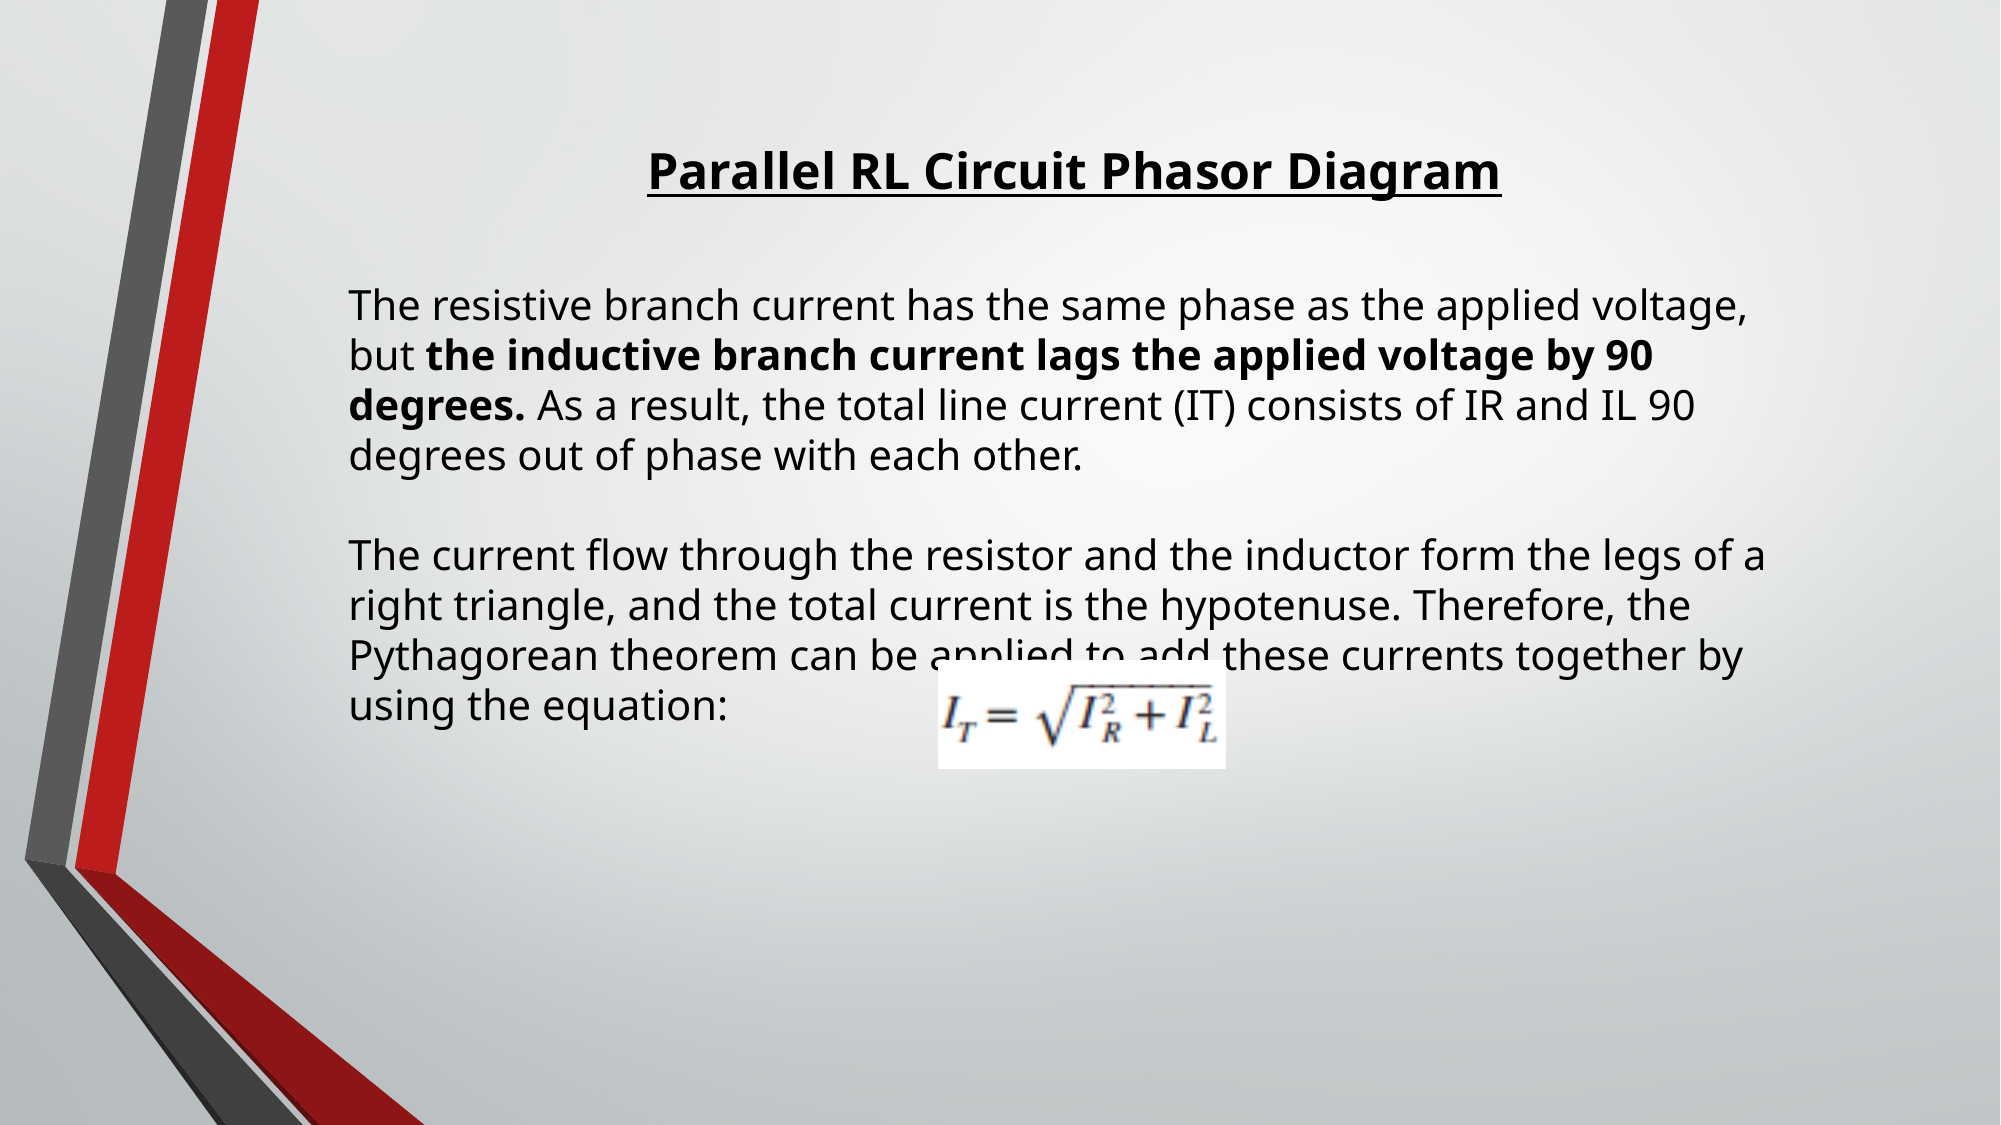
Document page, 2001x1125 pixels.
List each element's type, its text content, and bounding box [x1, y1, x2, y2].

picture [938, 660, 1226, 769]
text_box Parallel RL Circuit Phasor Diagram The resistive branch current has the same phase as the applied voltage, but the inductive branch current lags the applied voltage by 90 degrees. As a result, the total line current (IT) consists of IR and IL 90 degrees out of phase with each other. The current flow through the resistor and the inductor form the legs of a right triangle, and the total current is the hypotenuse. Therefore, the Pythagorean theorem can be applied to add these currents together by using the equation: [333, 132, 1817, 845]
